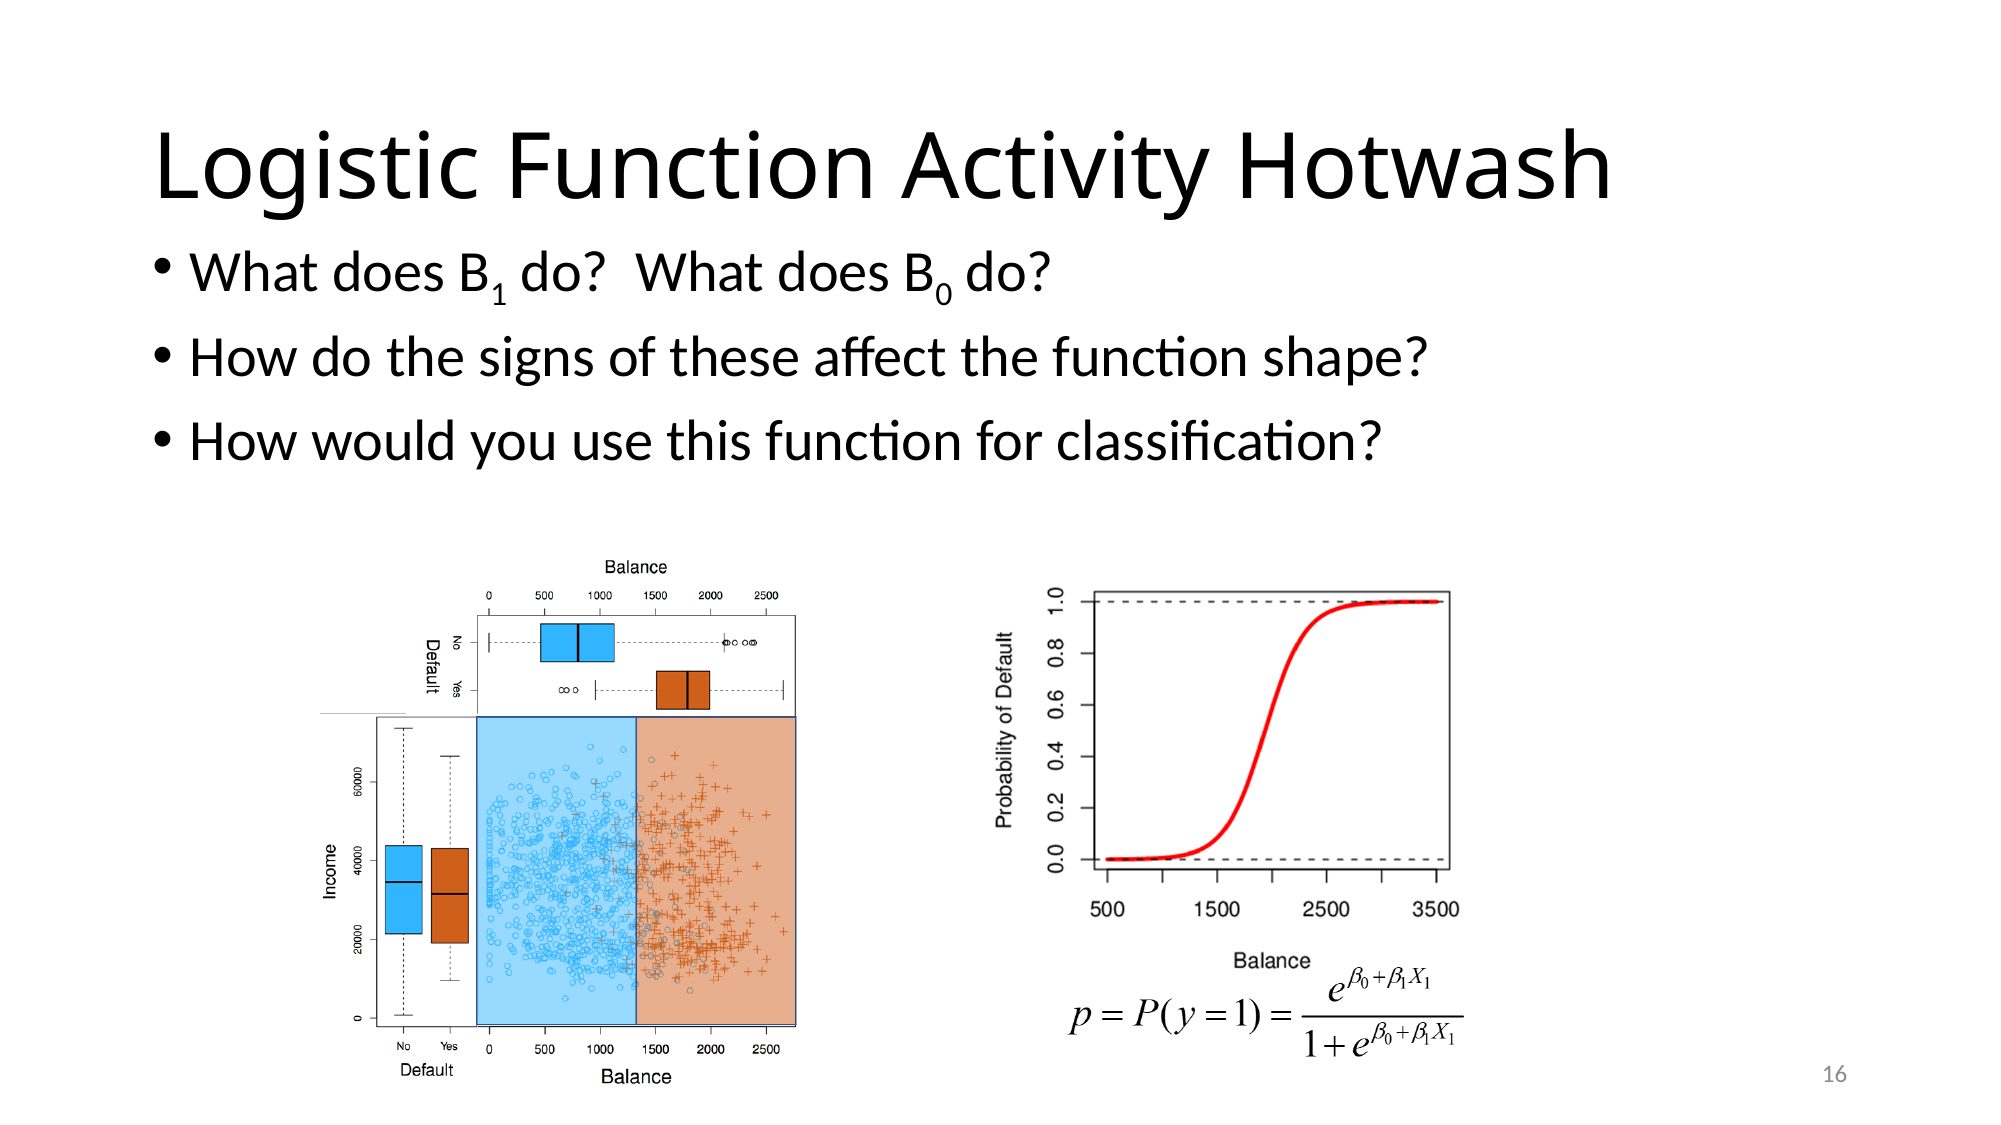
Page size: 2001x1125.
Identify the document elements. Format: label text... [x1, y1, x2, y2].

title Logistic Function Activity Hotwash [137, 59, 1863, 226]
picture [980, 569, 1470, 1066]
picture [320, 557, 827, 1103]
list What does B1 do? What does B0 do? How do the signs of these affect the function shape? How would you use this function for classification? [137, 226, 1863, 940]
slide_number 16 [1412, 1042, 1863, 1103]
